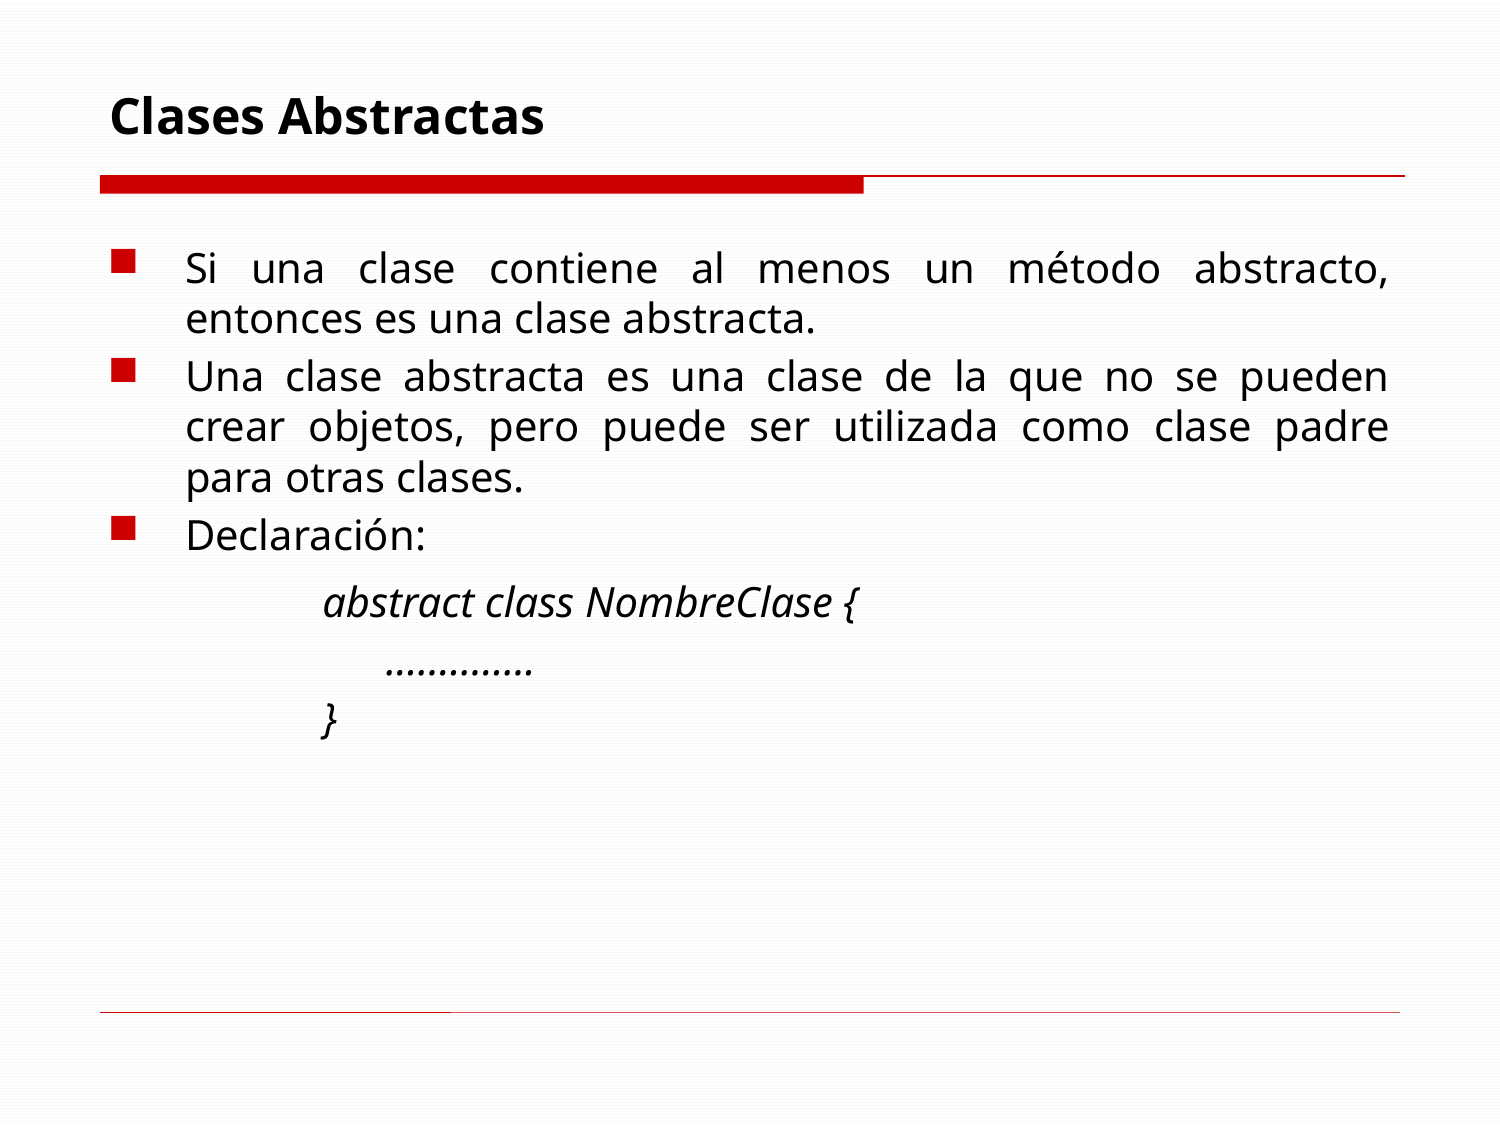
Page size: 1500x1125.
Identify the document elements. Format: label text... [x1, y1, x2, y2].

list Si una clase contiene al menos un método abstracto, entonces es una clase abstracta. Una clase abstracta es una clase de la que no se pueden crear objetos, pero puede ser utilizada como clase padre para otras clases. Declaración: abstract class NombreClase { .............. } [92, 234, 1406, 997]
title Clases Abstractas [93, 23, 1407, 153]
